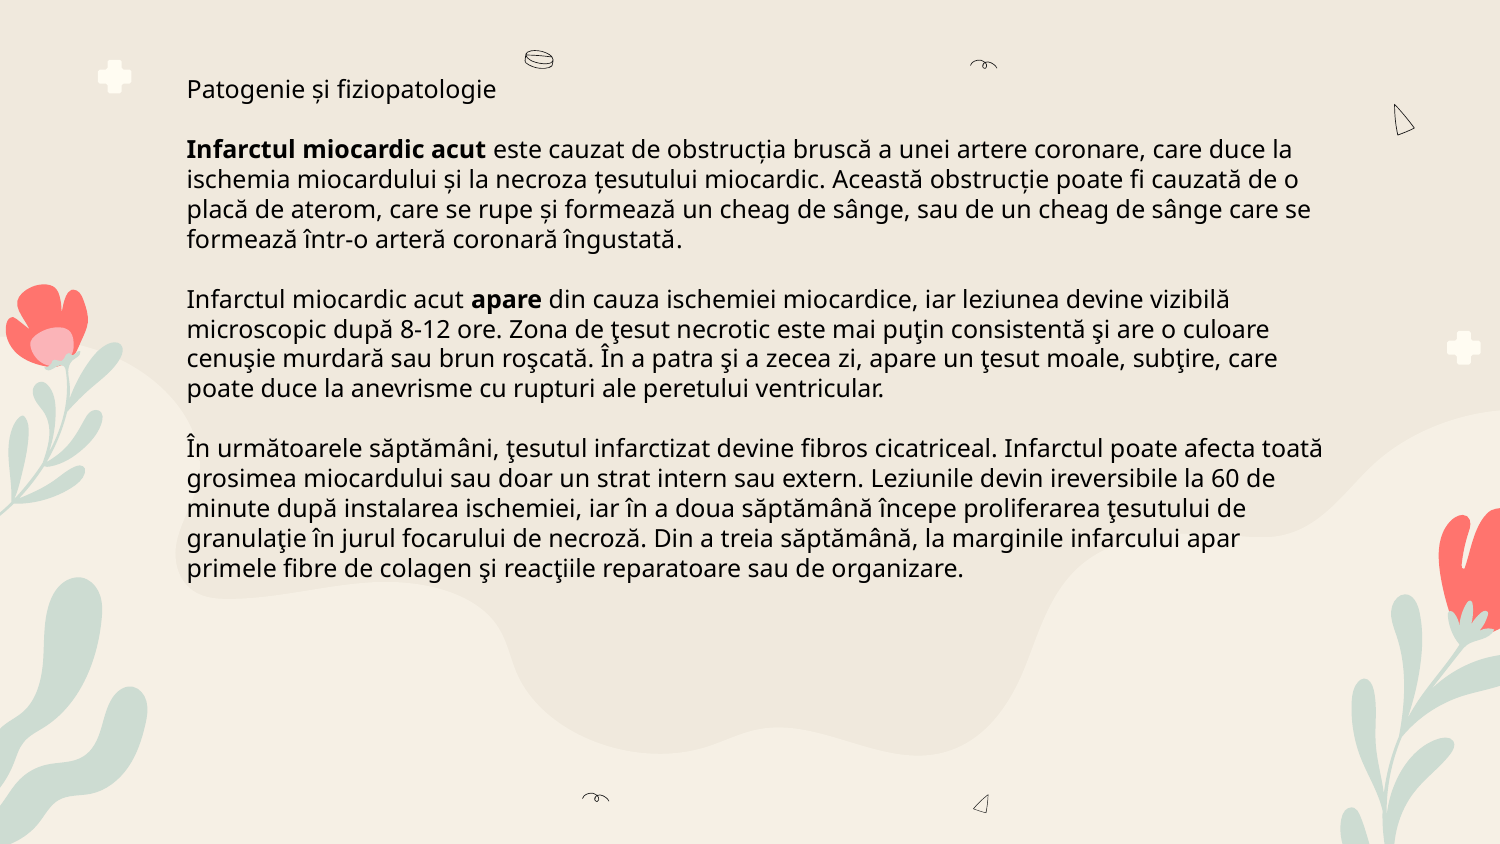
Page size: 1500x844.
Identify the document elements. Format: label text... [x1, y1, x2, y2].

text_box Patogenie și fiziopatologie Infarctul miocardic acut este cauzat de obstrucția bruscă a unei artere coronare, care duce la ischemia miocardului și la necroza țesutului miocardic. Această obstrucție poate fi cauzată de o placă de aterom, care se rupe și formează un cheag de sânge, sau de un cheag de sânge care se formează într-o arteră coronară îngustată. Infarctul miocardic acut apare din cauza ischemiei miocardice, iar leziunea devine vizibilă microscopic după 8-12 ore. Zona de ţesut necrotic este mai puţin consistentă şi are o culoare cenuşie murdară sau brun roşcată. În a patra şi a zecea zi, apare un ţesut moale, subţire, care poate duce la anevrisme cu rupturi ale peretului ventricular. În următoarele săptămâni, ţesutul infarctizat devine fibros cicatriceal. Infarctul poate afecta toată grosimea miocardului sau doar un strat intern sau extern. Leziunile devin ireversibile la 60 de minute după instalarea ischemiei, iar în a doua săptămână începe proliferarea ţesutului de granulaţie în jurul focarului de necroză. Din a treia săptămână, la marginile infarcului apar primele fibre de colagen şi reacţiile reparatoare sau de organizare. [149, 66, 1351, 778]
